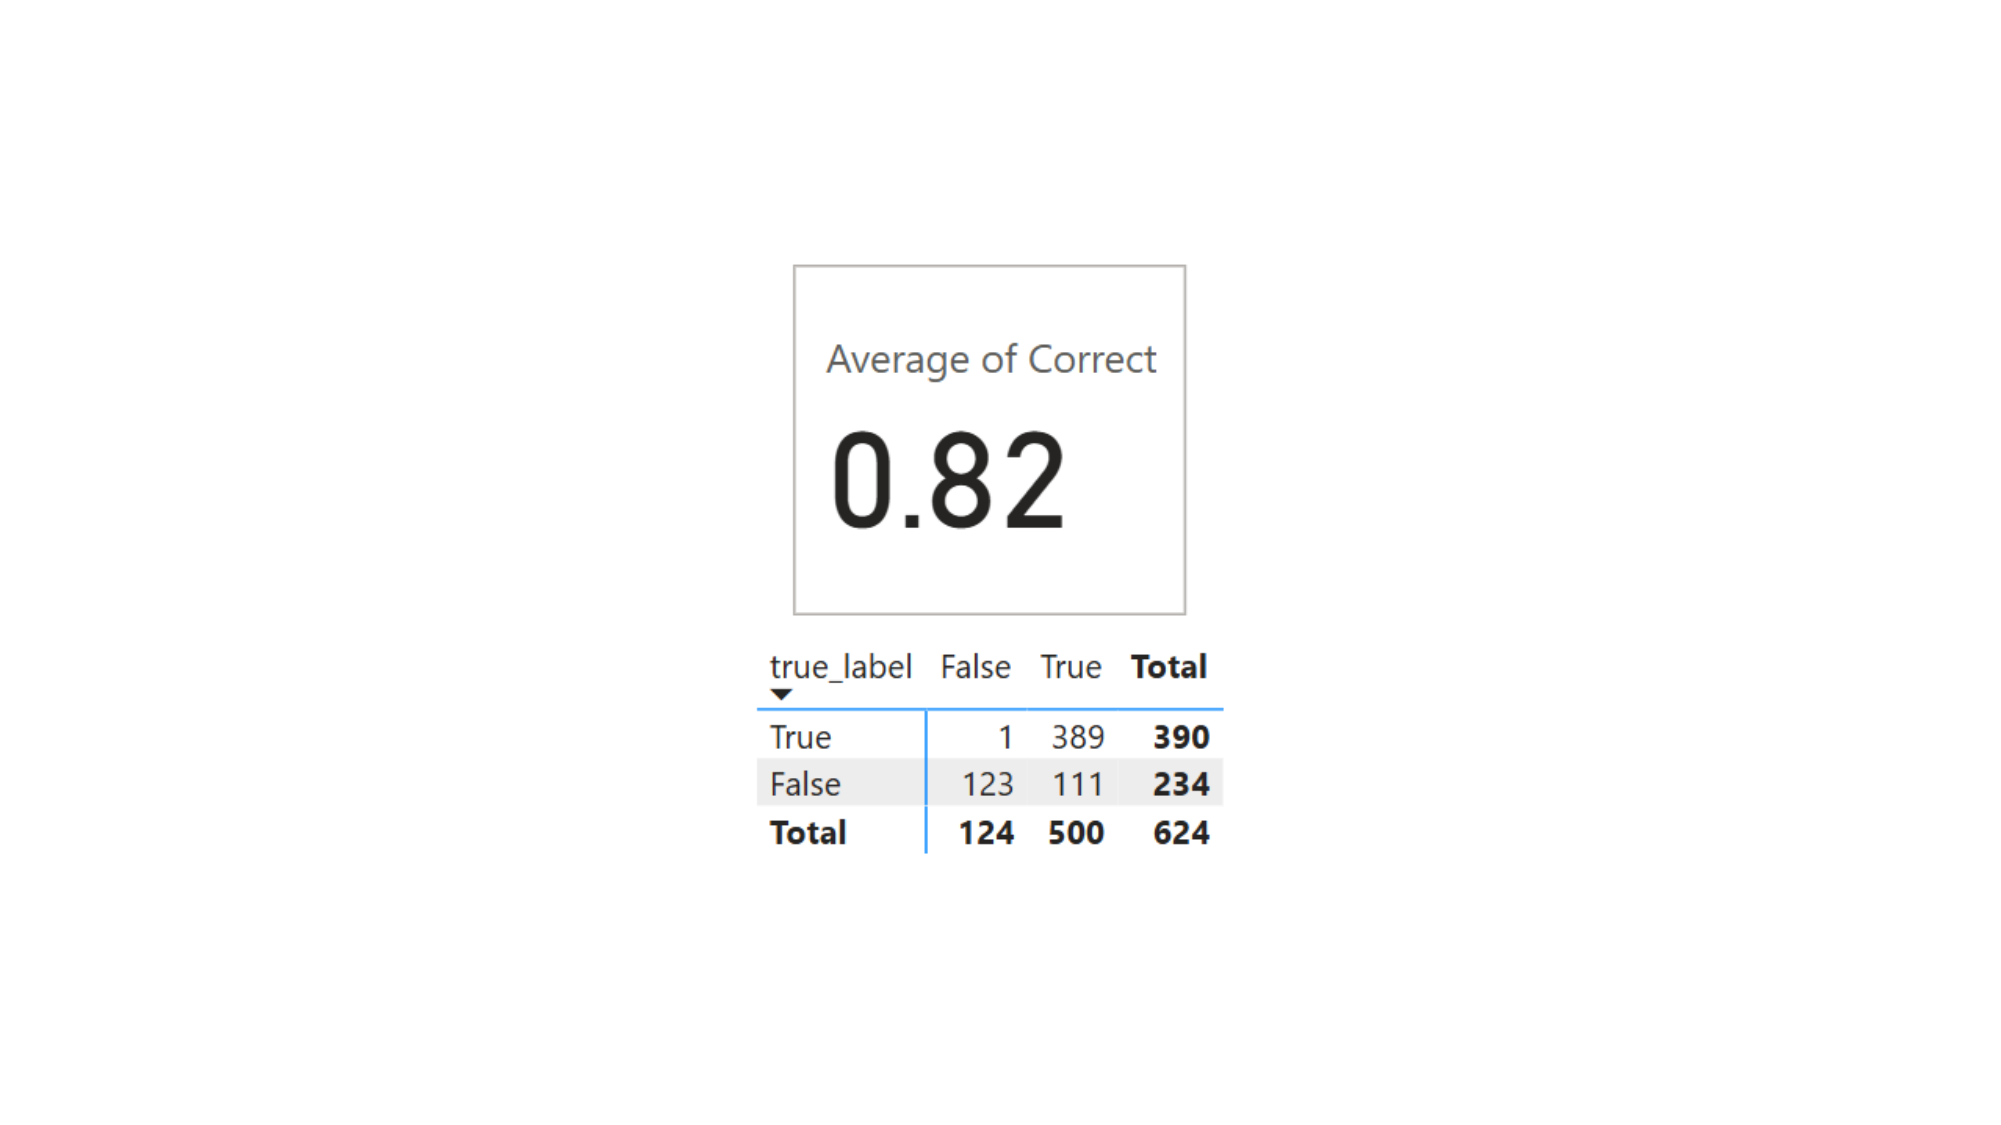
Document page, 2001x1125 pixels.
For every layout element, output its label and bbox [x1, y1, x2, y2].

picture [690, 243, 1310, 882]
